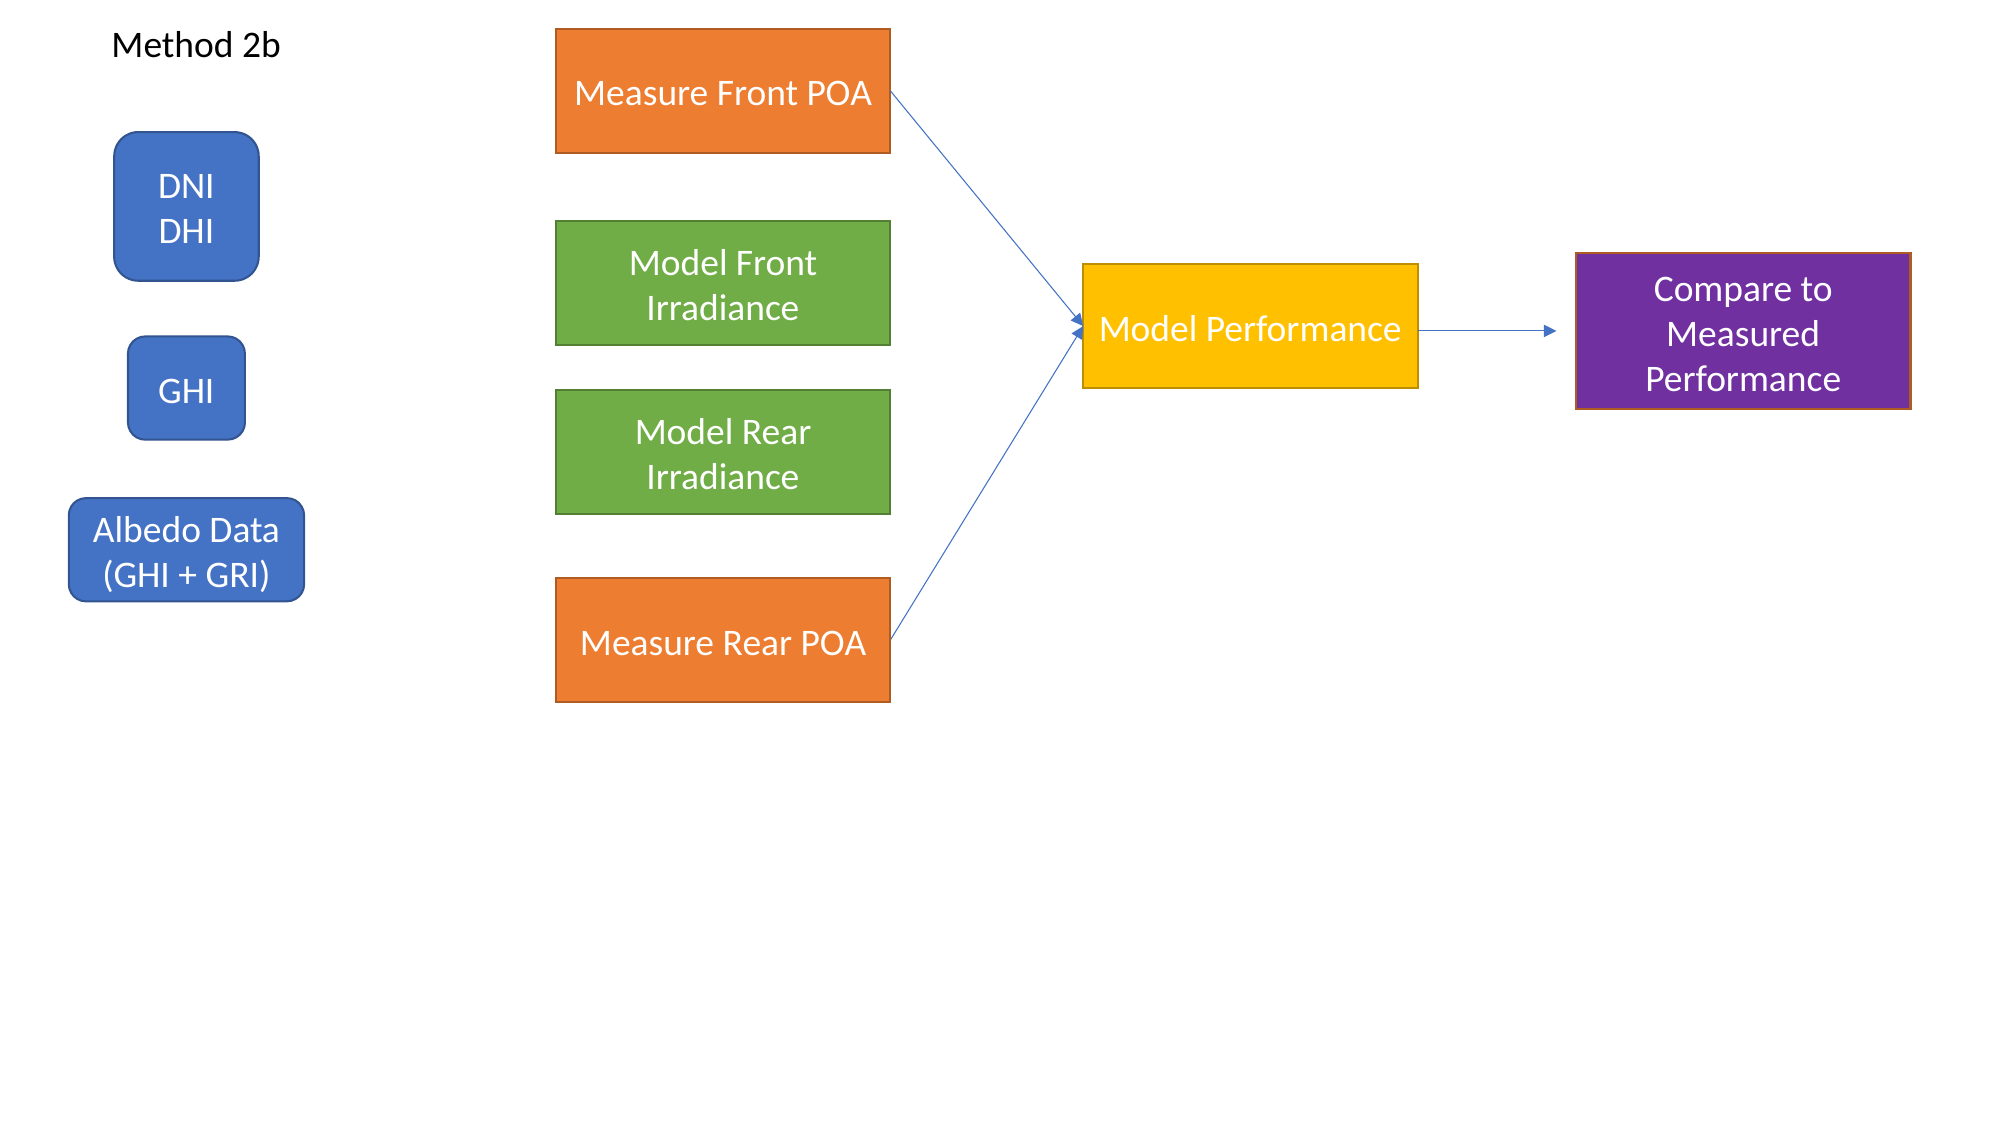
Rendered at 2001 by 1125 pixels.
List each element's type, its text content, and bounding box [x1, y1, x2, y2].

text_box Model Rear Irradiance [555, 389, 890, 515]
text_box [890, 327, 1084, 641]
text_box Measure Rear POA [555, 577, 891, 703]
text_box Albedo Data (GHI + GRI) [67, 497, 306, 603]
text_box Model Front Irradiance [555, 220, 890, 346]
text_box DNI DHI [113, 131, 260, 282]
text_box Model Performance [1084, 263, 1419, 389]
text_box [890, 90, 1084, 327]
text_box GHI [126, 335, 246, 441]
text_box Method 2b [96, 12, 296, 72]
text_box Compare to Measured Performance [1575, 252, 1912, 410]
text_box Measure Front POA [555, 28, 891, 154]
